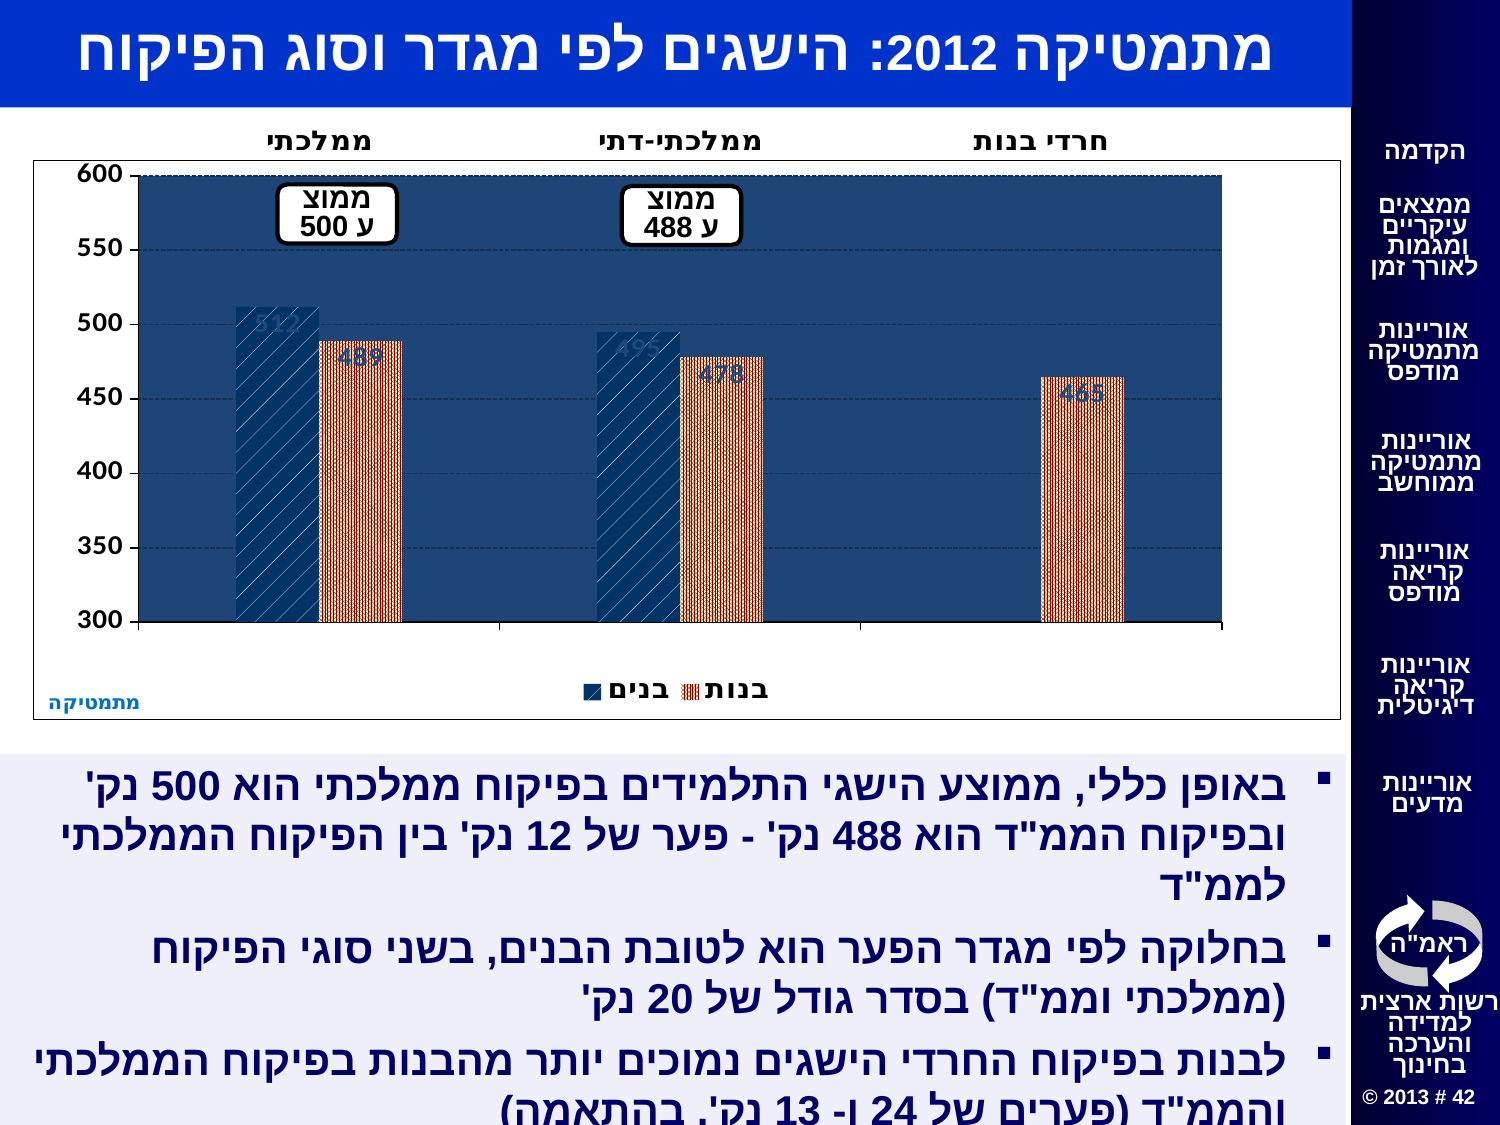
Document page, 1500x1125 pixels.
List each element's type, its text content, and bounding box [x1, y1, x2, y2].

chart [32, 125, 1341, 723]
text_box מתמטיקה 2012: הישגים לפי מגדר וסוג הפיקוח [0, 0, 1353, 108]
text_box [277, 184, 742, 246]
text_box באופן כללי, ממוצע הישגי התלמידים בפיקוח ממלכתי הוא 500 נק' ובפיקוח הממ"ד הוא 488 נק' - פער של 12 נק' בין הפיקוח הממלכתי לממ"ד בחלוקה לפי מגדר הפער הוא לטובת הבנים, בשני סוגי הפיקוח (ממלכתי וממ"ד) בסדר גודל של 20 נק' לבנות בפיקוח החרדי הישגים נמוכים יותר מהבנות בפיקוח הממלכתי והממ"ד (פערים של 24 ו- 13 נק', בהתאמה) [0, 751, 1349, 1125]
